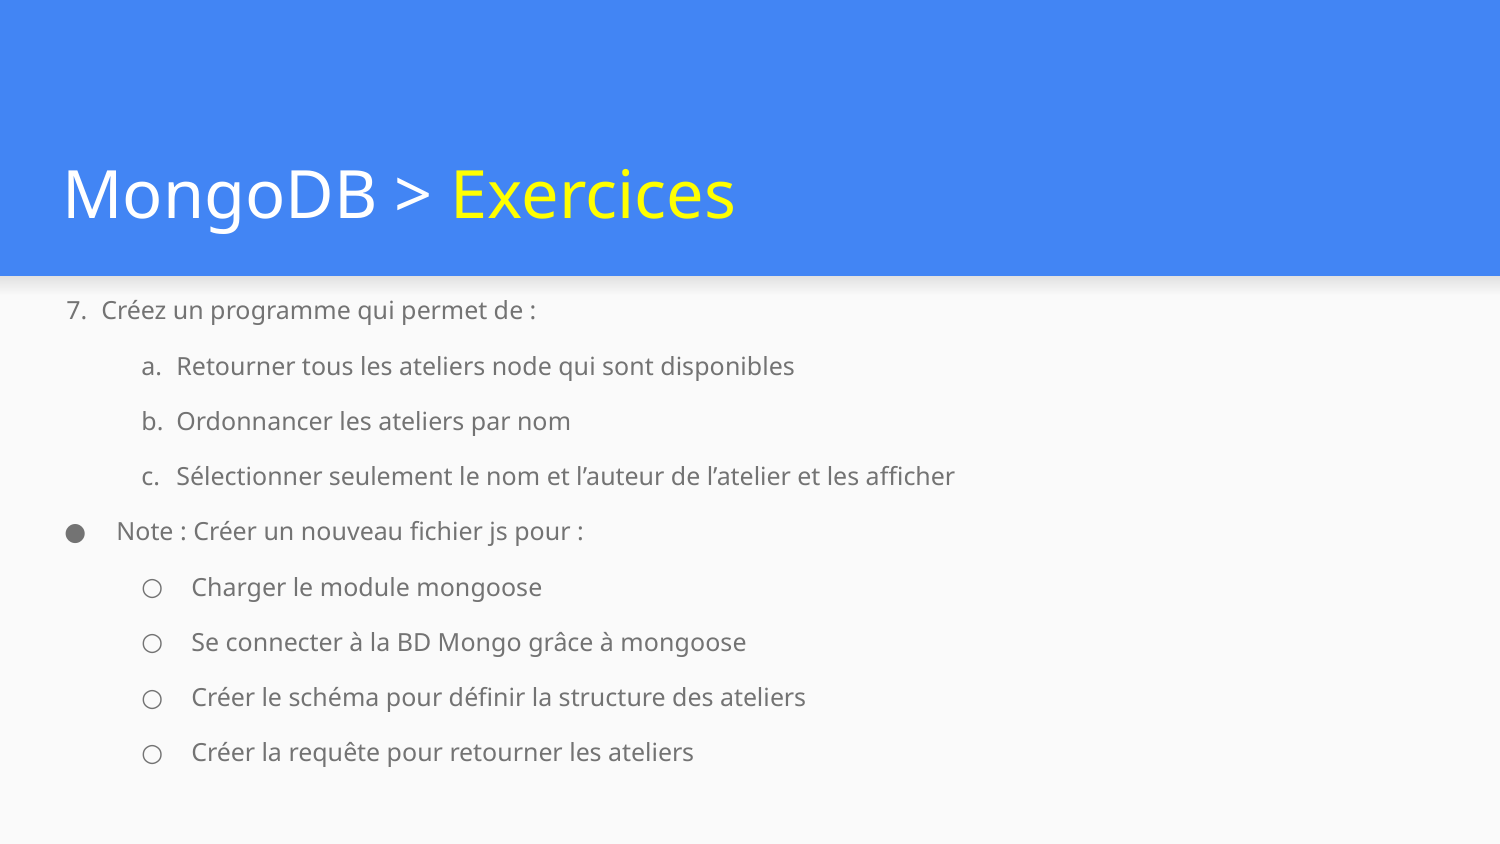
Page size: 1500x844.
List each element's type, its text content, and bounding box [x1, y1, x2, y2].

list Créez un programme qui permet de : Retourner tous les ateliers node qui sont disponibles Ordonnancer les ateliers par nom Sélectionner seulement le nom et l’auteur de l’atelier et les afficher Note : Créer un nouveau fichier js pour : Charger le module mongoose Se connecter à la BD Mongo grâce à mongoose Créer le schéma pour définir la structure des ateliers Créer la requête pour retourner les ateliers [26, 275, 1480, 844]
title MongoDB > Exercices [47, 121, 1459, 248]
